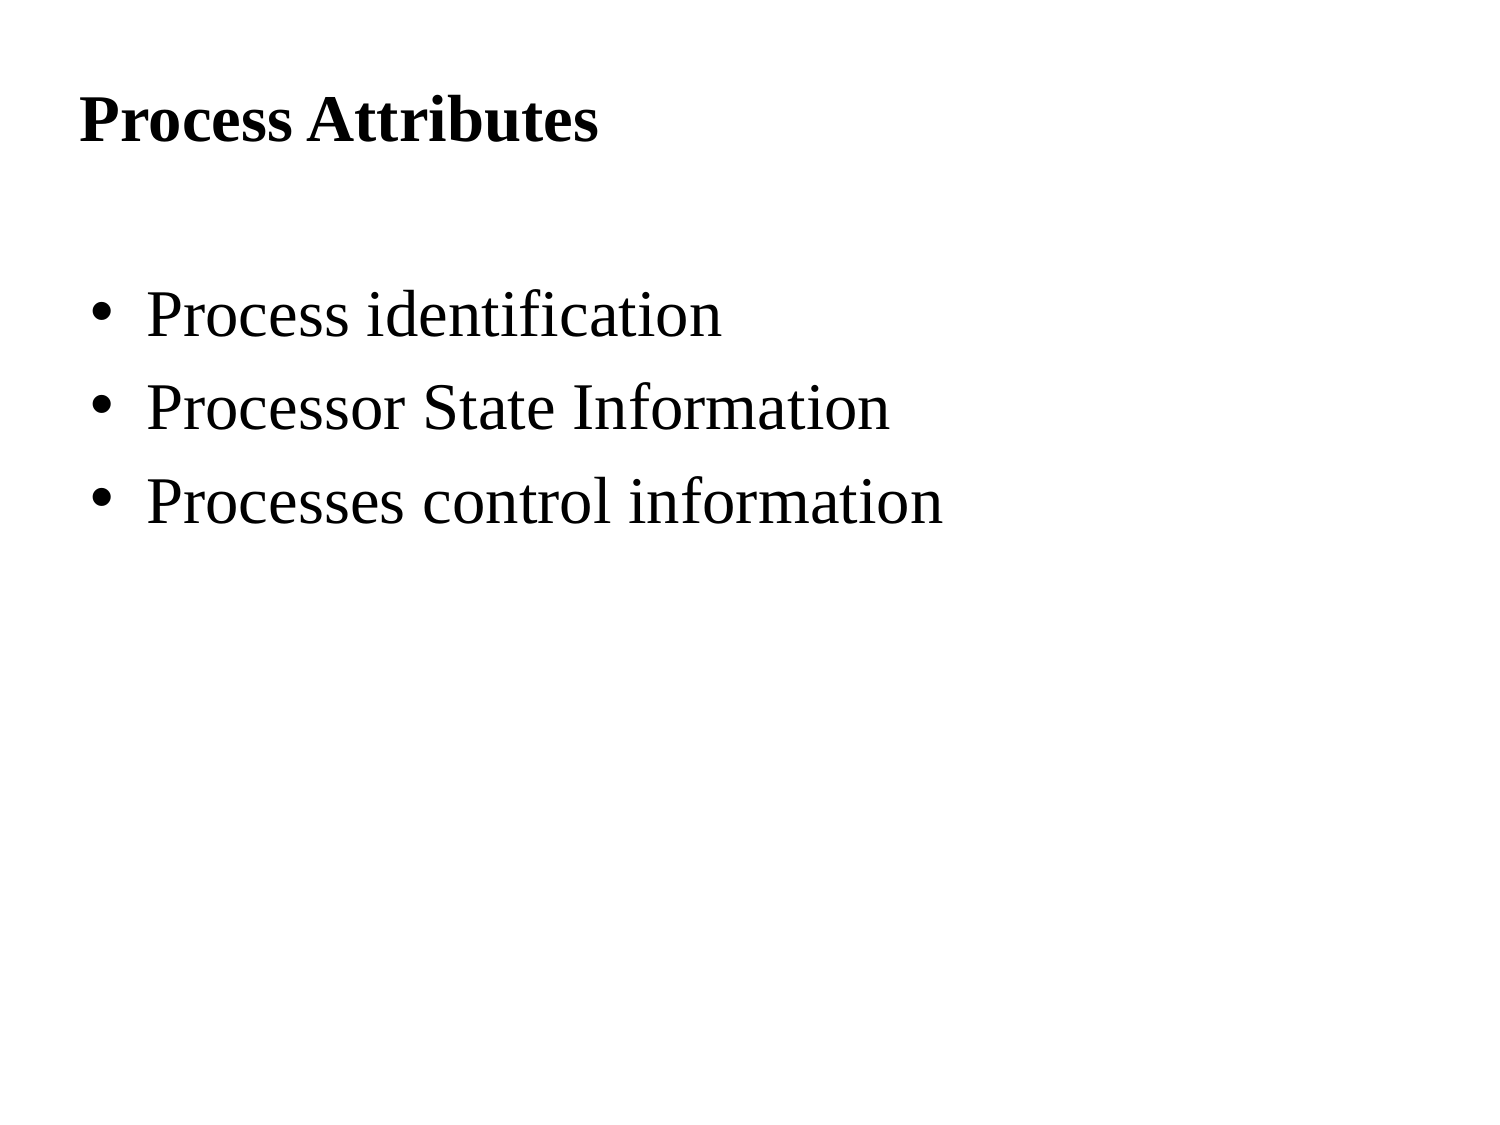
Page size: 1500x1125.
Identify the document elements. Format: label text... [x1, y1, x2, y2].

title Process Attributes [64, 45, 1069, 185]
list Process identification Processor State Information Processes control information [75, 262, 1425, 1005]
